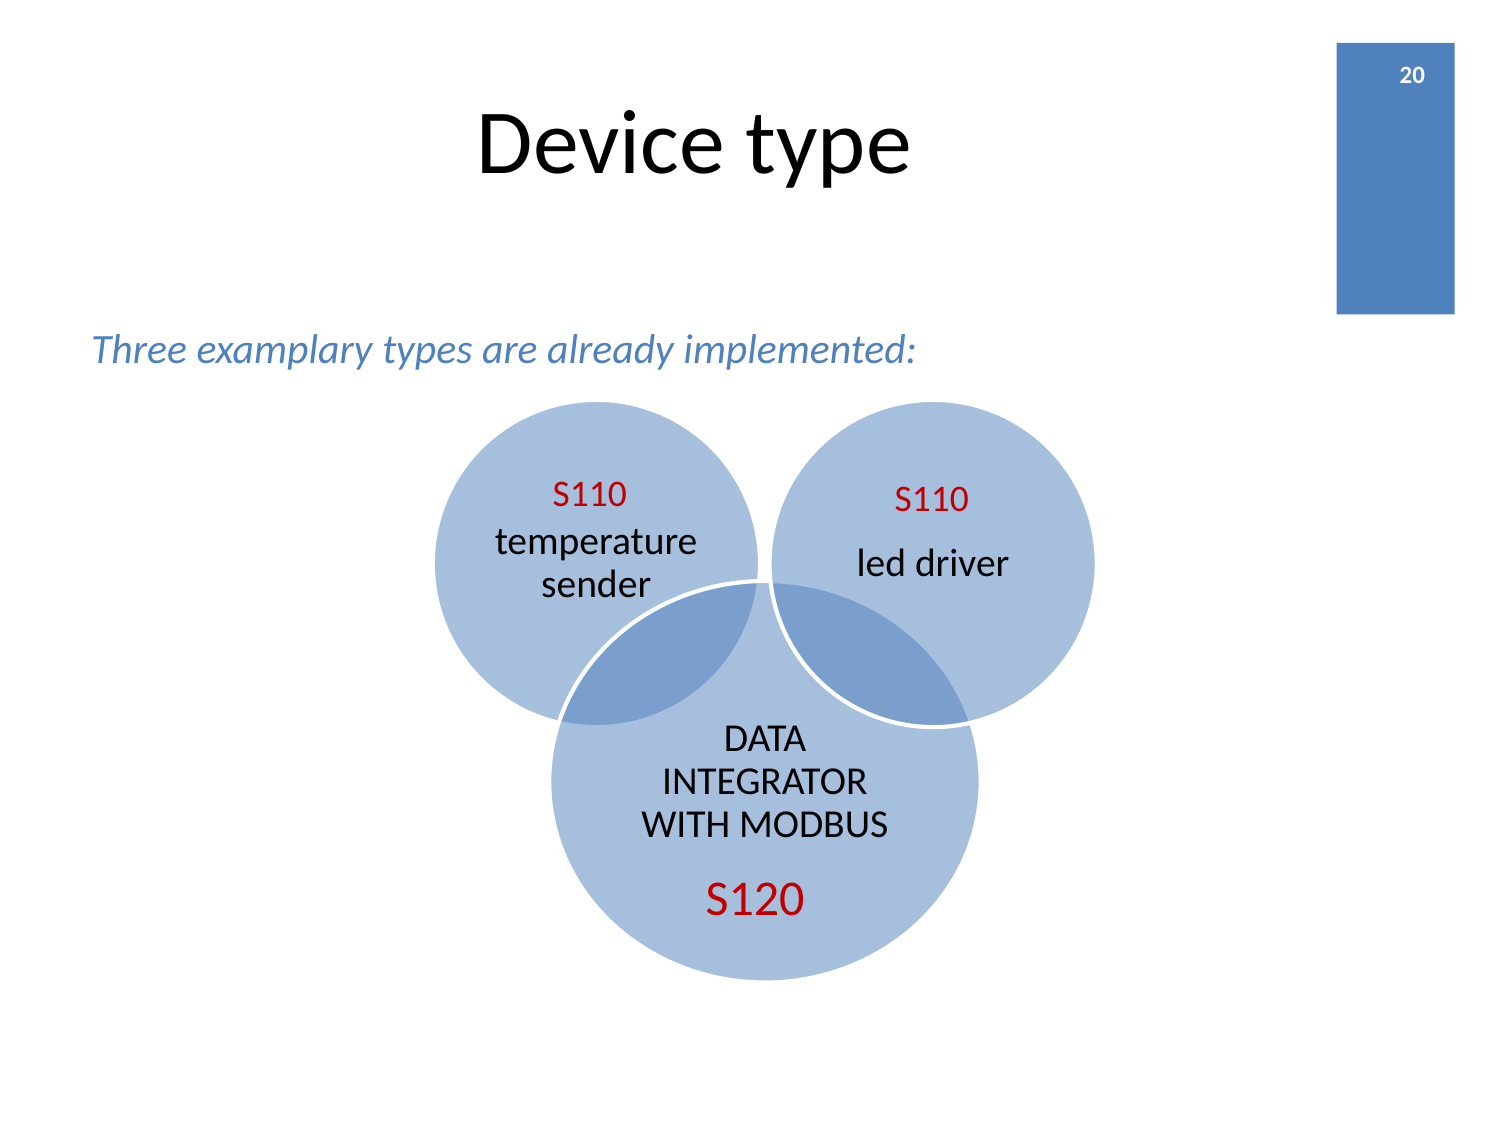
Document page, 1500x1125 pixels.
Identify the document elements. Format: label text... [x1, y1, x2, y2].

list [74, 418, 1455, 965]
title Device type [88, 42, 1301, 231]
list Three examplary types are already implemented: [76, 294, 1209, 380]
